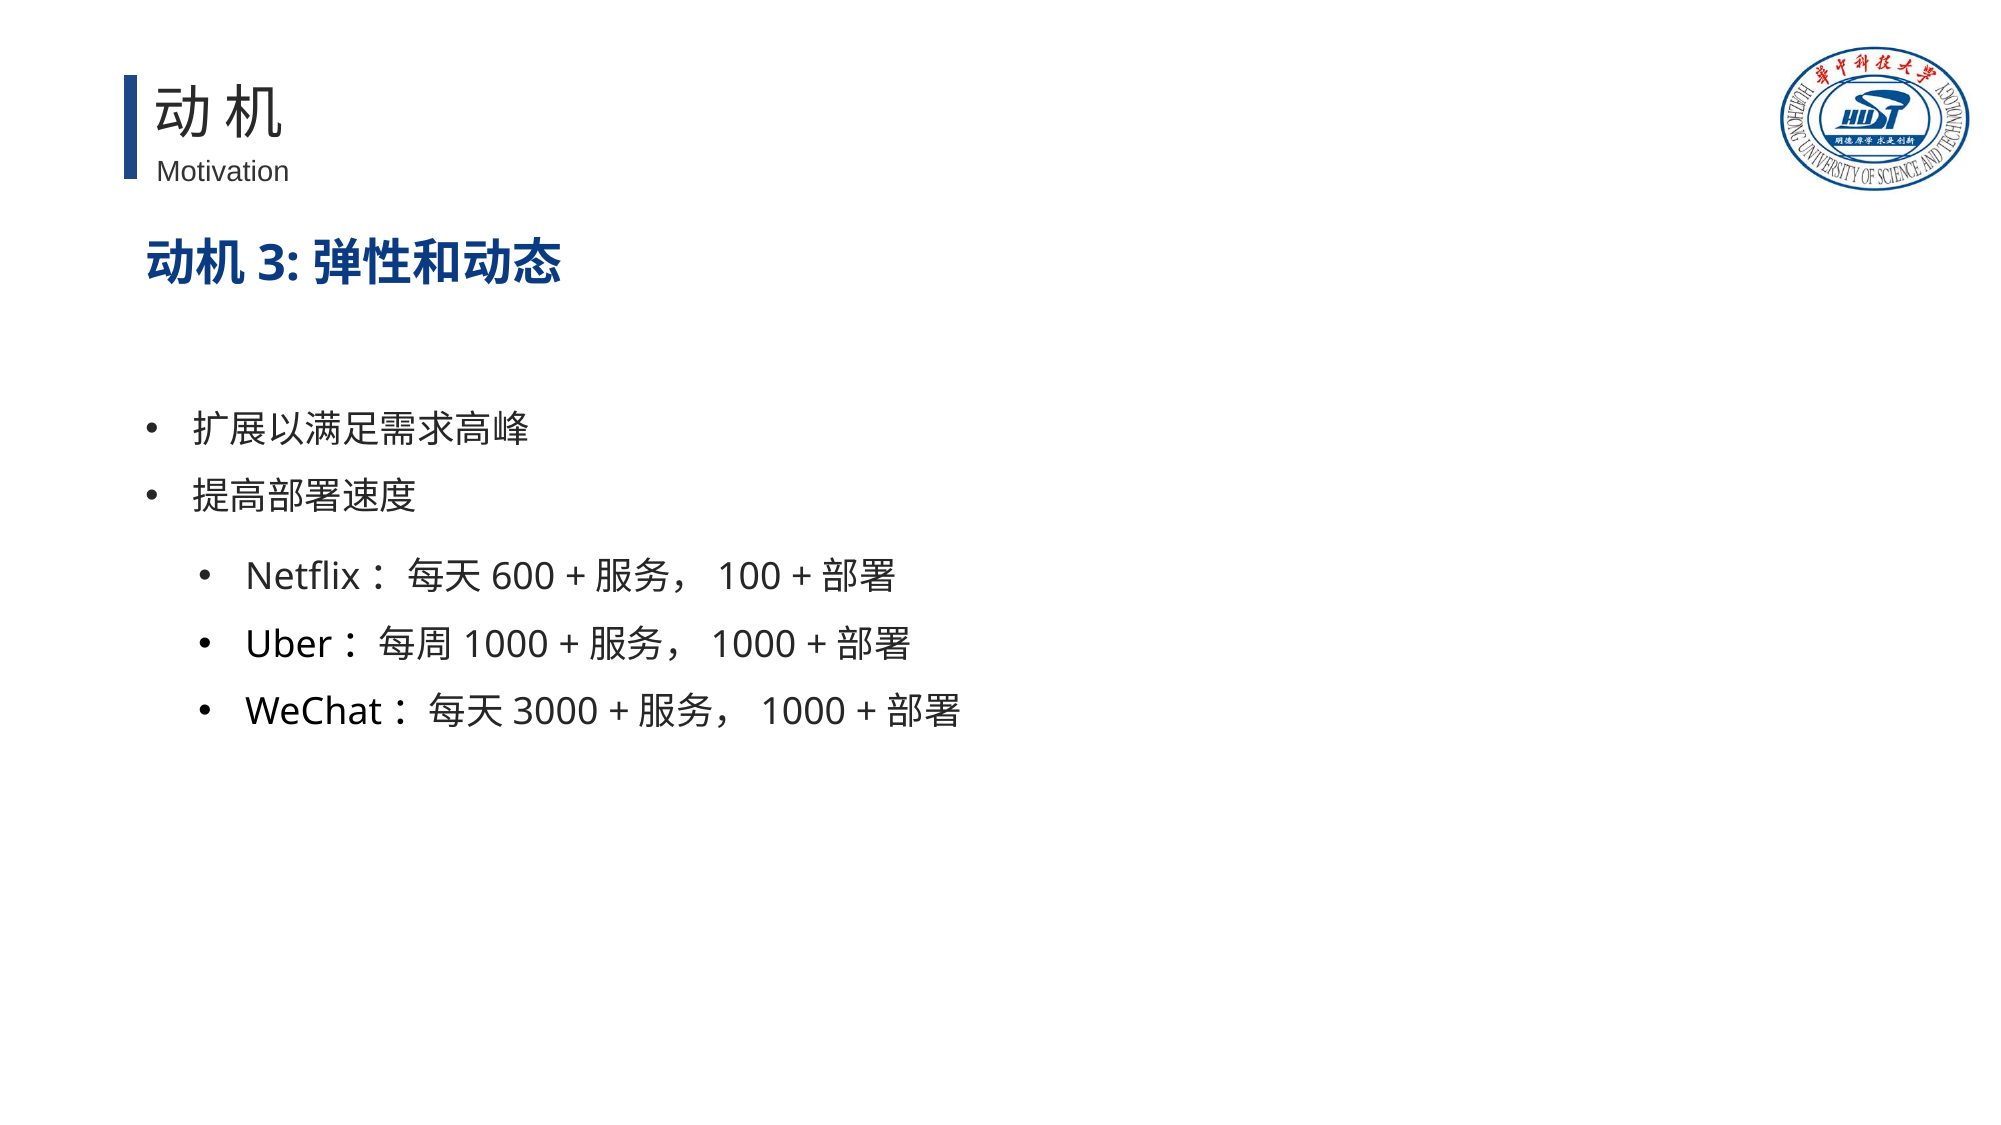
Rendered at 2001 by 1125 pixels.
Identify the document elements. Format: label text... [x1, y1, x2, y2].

text_box 动机3:弹性和动态 [130, 223, 1319, 299]
text_box 扩展以满足需求高峰 提高部署速度 [130, 375, 1724, 660]
picture [1758, 27, 2000, 195]
text_box 动 机 [138, 67, 529, 153]
text_box Motivation [141, 144, 682, 195]
text_box Netflix：每天600 +服务，100 +部署 Uber：每周1000 +服务，1000 +部署 WeChat：每天3000 +服务，1000 +部署 [183, 522, 1455, 740]
